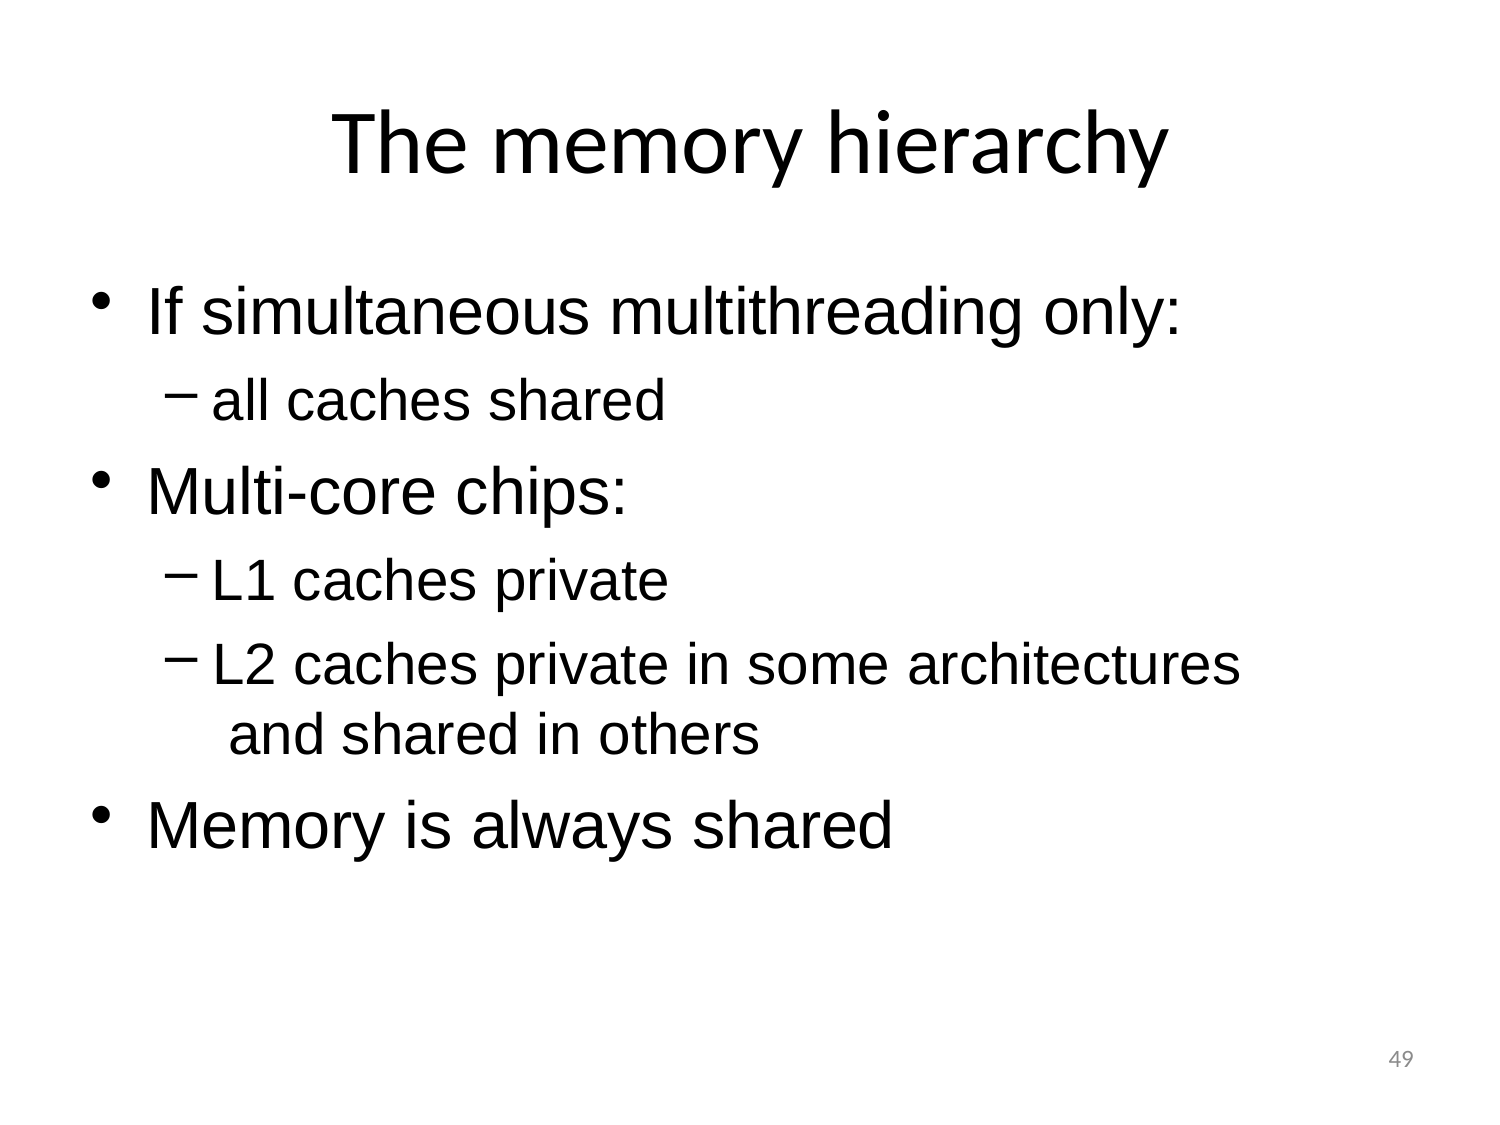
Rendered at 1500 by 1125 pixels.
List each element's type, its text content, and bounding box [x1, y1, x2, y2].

slide_number 49 [1368, 726, 1415, 1125]
text_box If simultaneous multithreading only: all caches shared Multi-core chips: L1 caches private L2 caches private in some architectures and shared in others Memory is always shared [88, 249, 1244, 863]
title The memory hierarchy [289, 41, 1211, 232]
